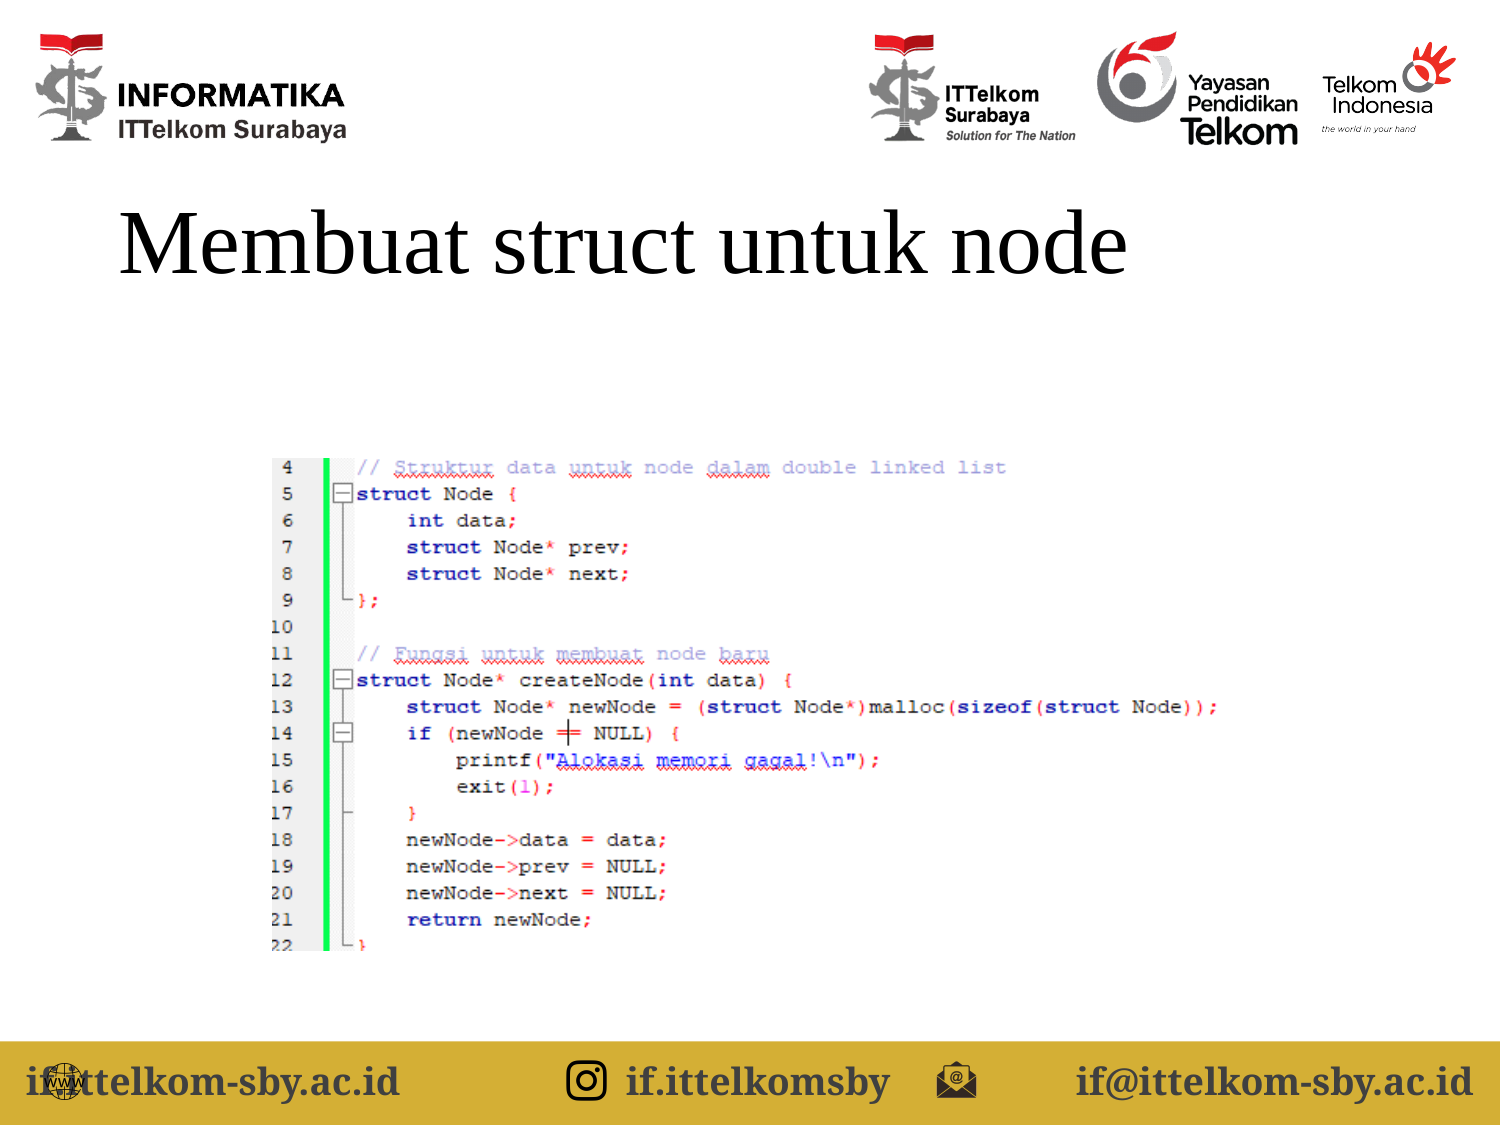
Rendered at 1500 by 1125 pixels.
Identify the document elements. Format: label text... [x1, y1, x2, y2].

title Membuat struct untuk node [103, 174, 1397, 313]
picture [1312, 28, 1466, 147]
picture [272, 458, 1228, 951]
picture [1094, 28, 1300, 147]
picture [867, 28, 1082, 147]
picture [33, 28, 351, 147]
